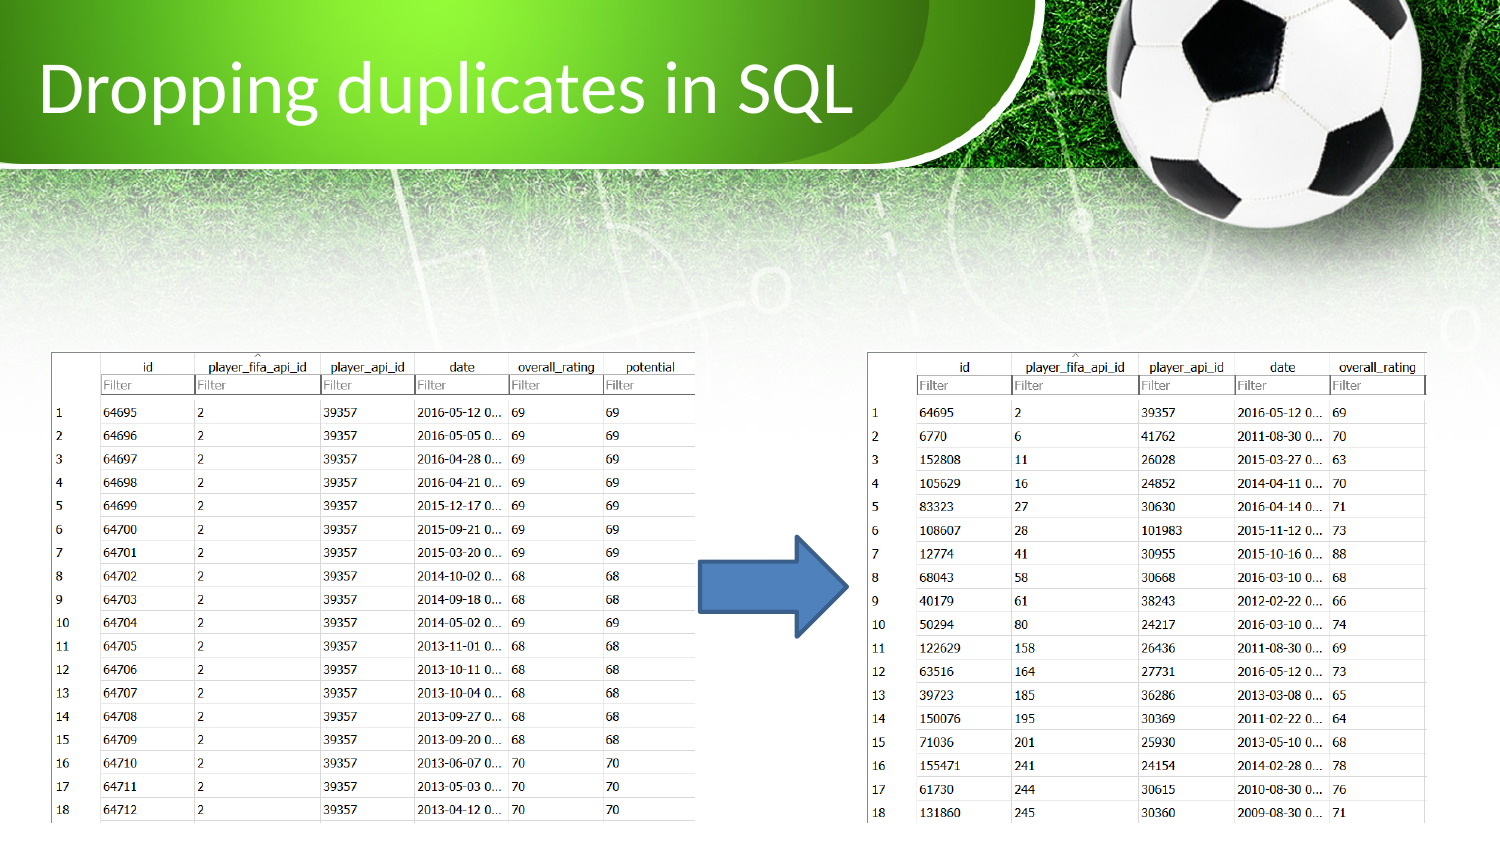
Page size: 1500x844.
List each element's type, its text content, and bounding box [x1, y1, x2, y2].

text_box Dropping duplicates in SQL [23, 21, 1327, 147]
picture [0, 0, 1500, 844]
text_box [699, 534, 850, 639]
